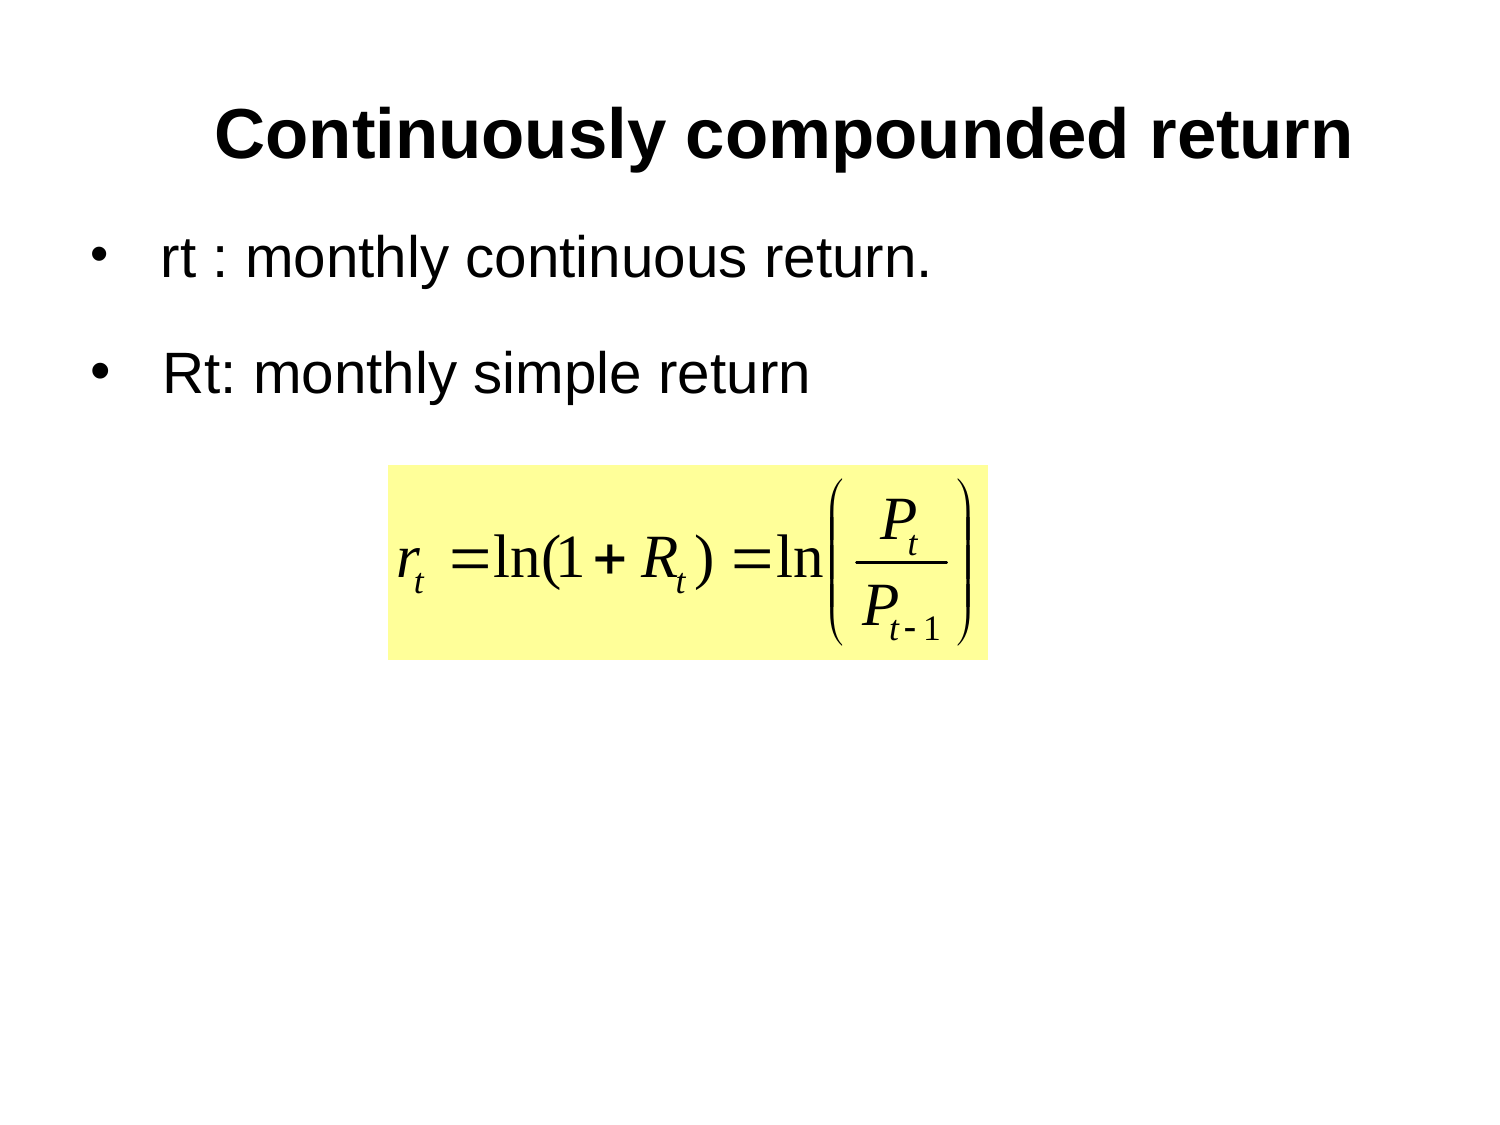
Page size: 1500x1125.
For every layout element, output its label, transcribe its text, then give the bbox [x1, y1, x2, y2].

list Continuously compounded return rt : monthly continuous return. Rt: monthly simple return [74, 37, 1476, 1006]
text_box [387, 464, 988, 661]
